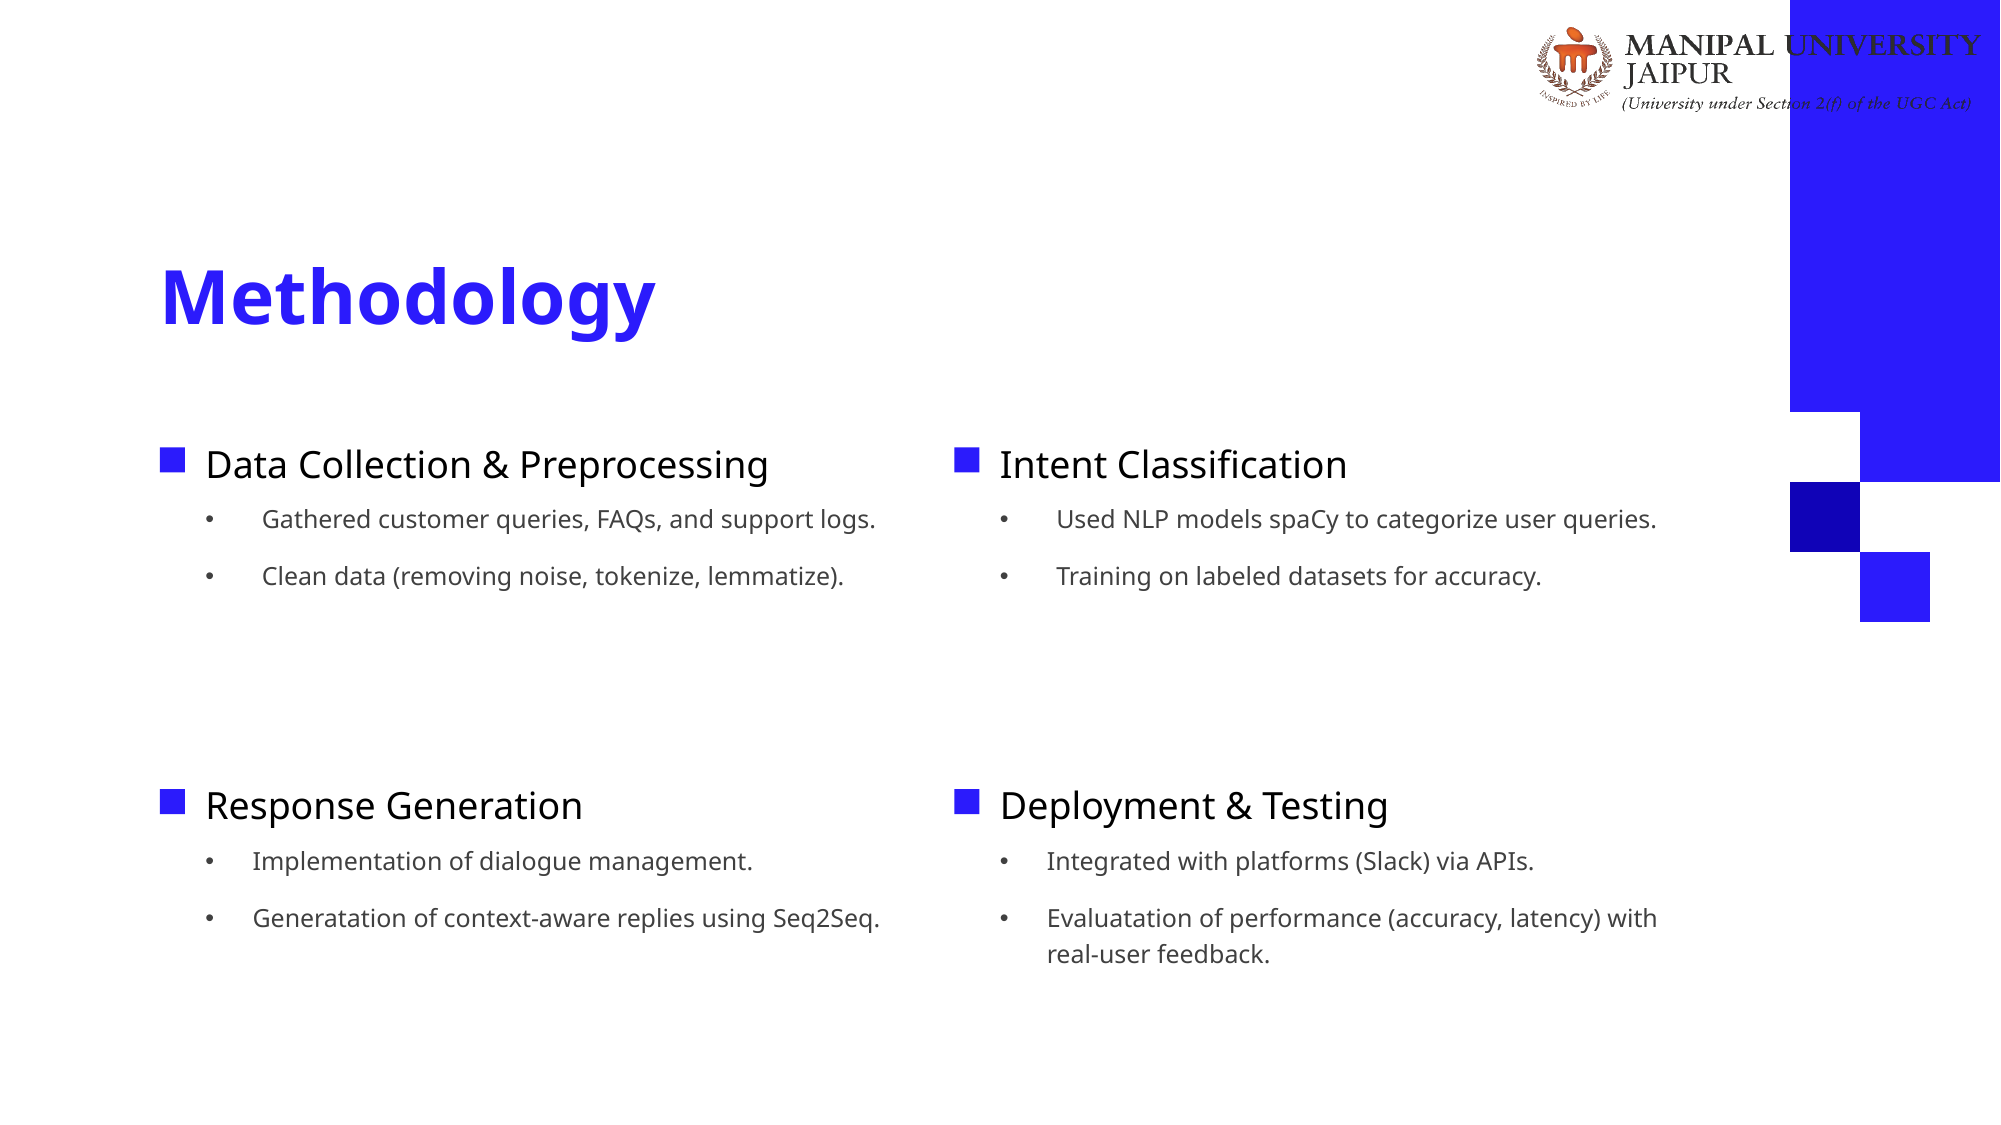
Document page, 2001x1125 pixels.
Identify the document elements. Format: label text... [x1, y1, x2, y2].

list Used NLP models spaCy to categorize user queries. Training on labeled datasets for accuracy. [999, 498, 1699, 677]
list Gathered customer queries, FAQs, and support logs. Clean data (removing noise, tokenize, lemmatize). [205, 498, 904, 677]
list Deployment & Testing [999, 691, 1699, 829]
list Intent Classification [999, 350, 1699, 487]
title Methodology [159, 112, 1477, 340]
list Integrated with platforms (Slack) via APIs. Evaluatation of performance (accuracy, latency) with real-user feedback. [999, 839, 1699, 1019]
picture [1537, 27, 1981, 112]
list Data Collection & Preprocessing [205, 350, 904, 487]
list Implementation of dialogue management. Generatation of context-aware replies using Seq2Seq. [205, 839, 904, 1019]
list Response Generation [205, 691, 904, 829]
